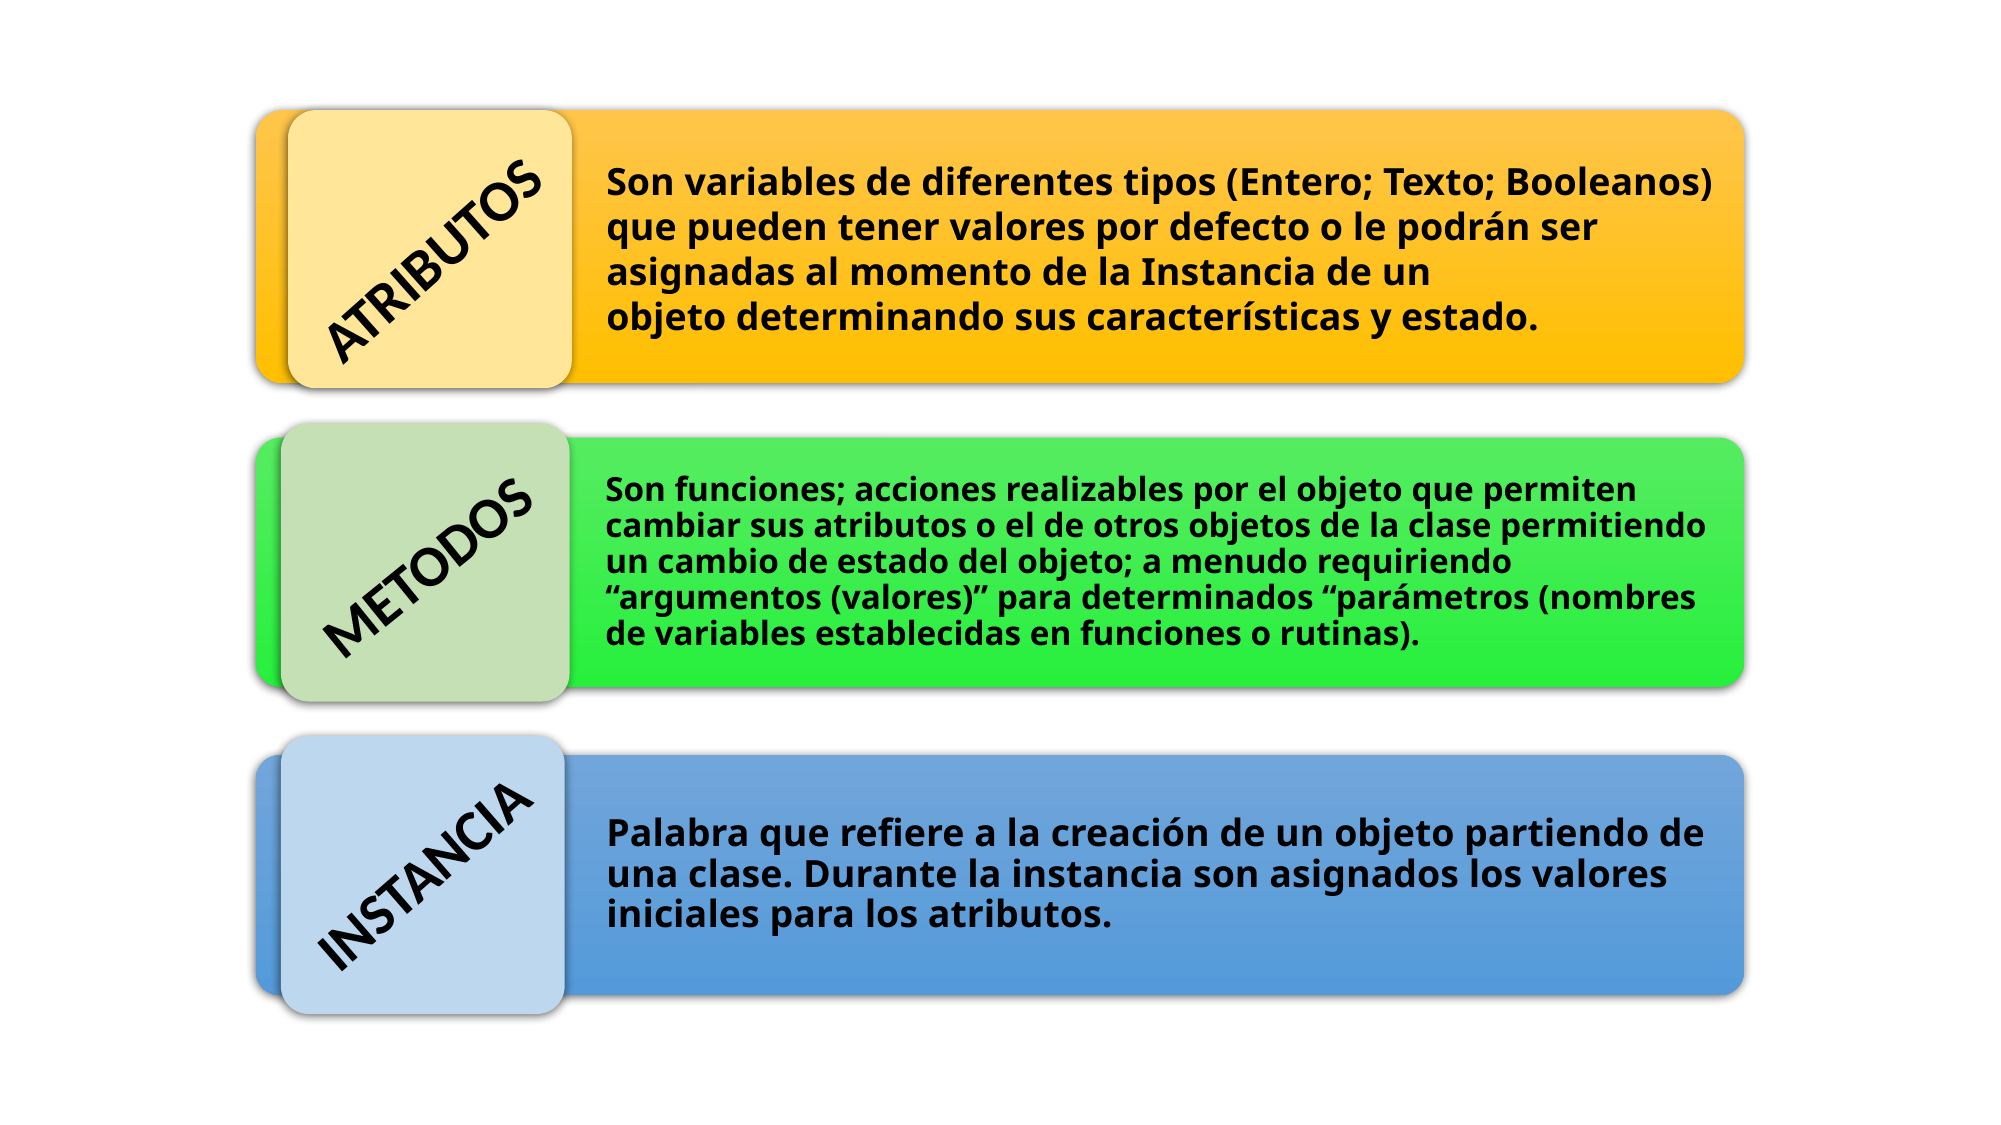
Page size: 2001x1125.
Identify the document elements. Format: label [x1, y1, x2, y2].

text_box [255, 110, 1744, 1015]
